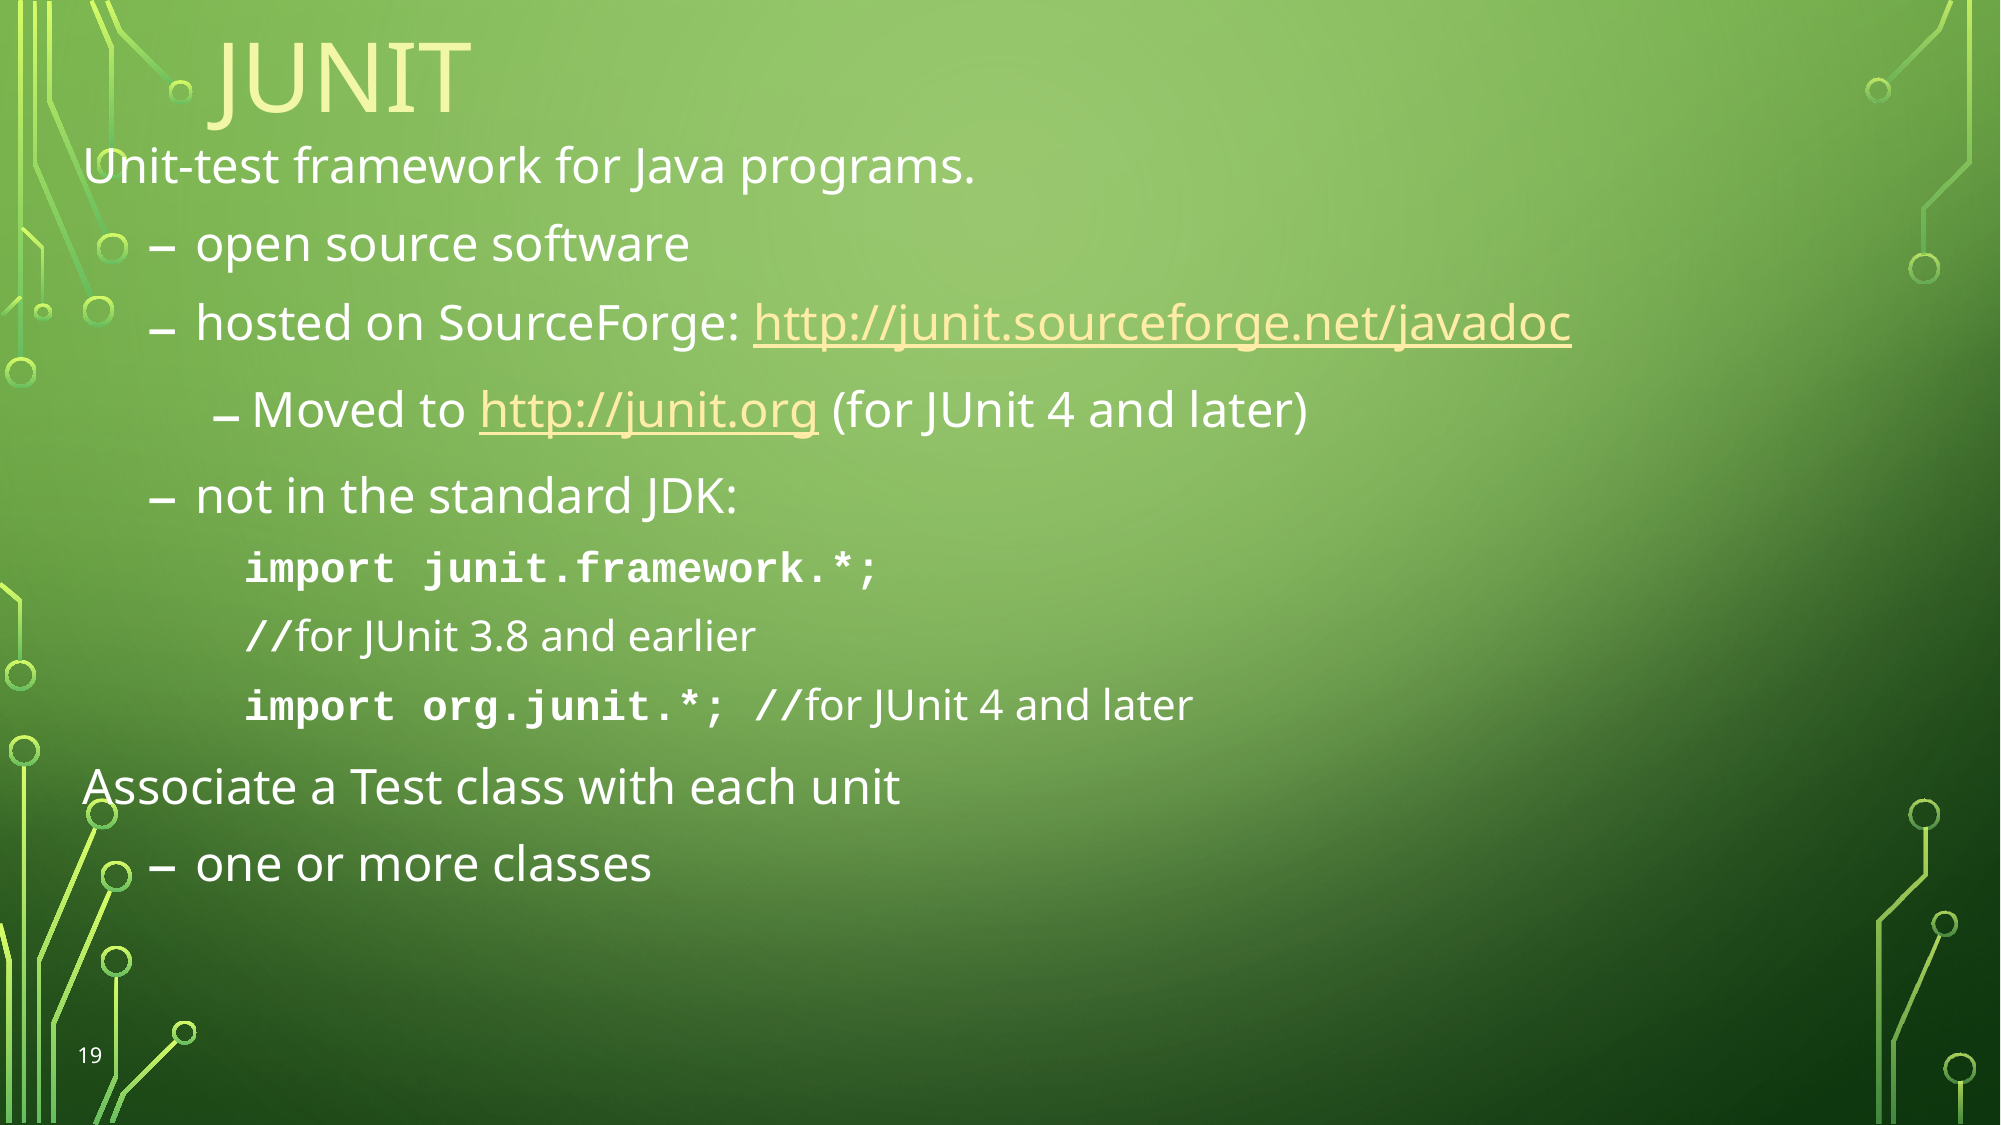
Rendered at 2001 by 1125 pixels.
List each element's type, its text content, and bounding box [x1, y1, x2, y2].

slide_number 19 [31, 1018, 132, 1094]
title JUnit [200, 20, 1900, 116]
list Unit-test framework for Java programs. open source software hosted on SourceForge: http://junit.sourceforge.net/javadoc Moved to http://junit.org (for JUnit 4 and later) not in the standard JDK: import junit.framework.*; //for JUnit 3.8 and earlier import org.junit.*; //for JUnit 4 and later Associate a Test class with each unit one or more classes [67, 116, 2000, 907]
